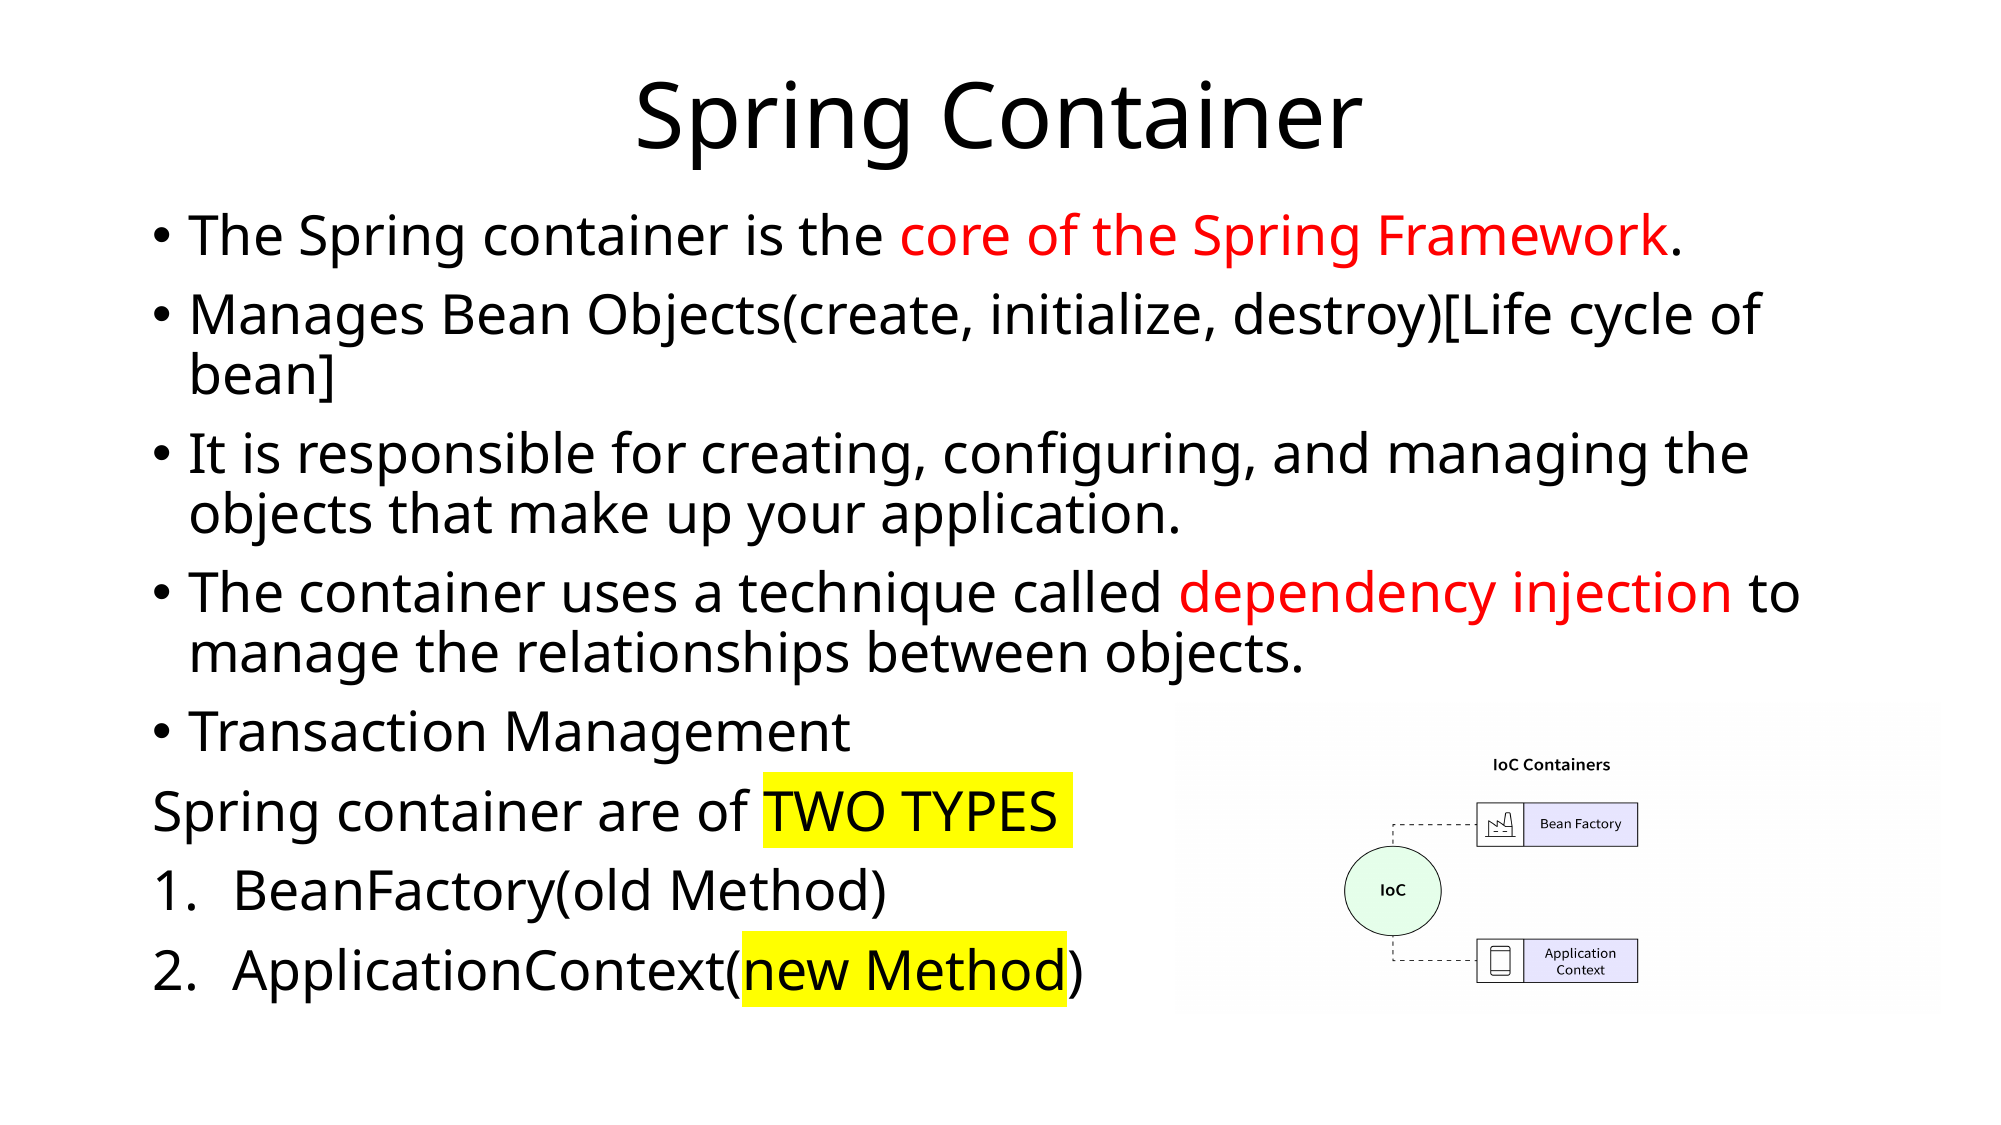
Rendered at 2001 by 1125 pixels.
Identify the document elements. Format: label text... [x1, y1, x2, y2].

picture [1175, 702, 1941, 1014]
list The Spring container is the core of the Spring Framework. Manages Bean Objects(create, initialize, destroy)[Life cycle of bean] It is responsible for creating, configuring, and managing the objects that make up your application. The container uses a technique called dependency injection to manage the relationships between objects. Transaction Management Spring container are of TWO TYPES BeanFactory(old Method) ApplicationContext(new Method) [137, 200, 1863, 1014]
title Spring Container [137, 59, 1863, 179]
